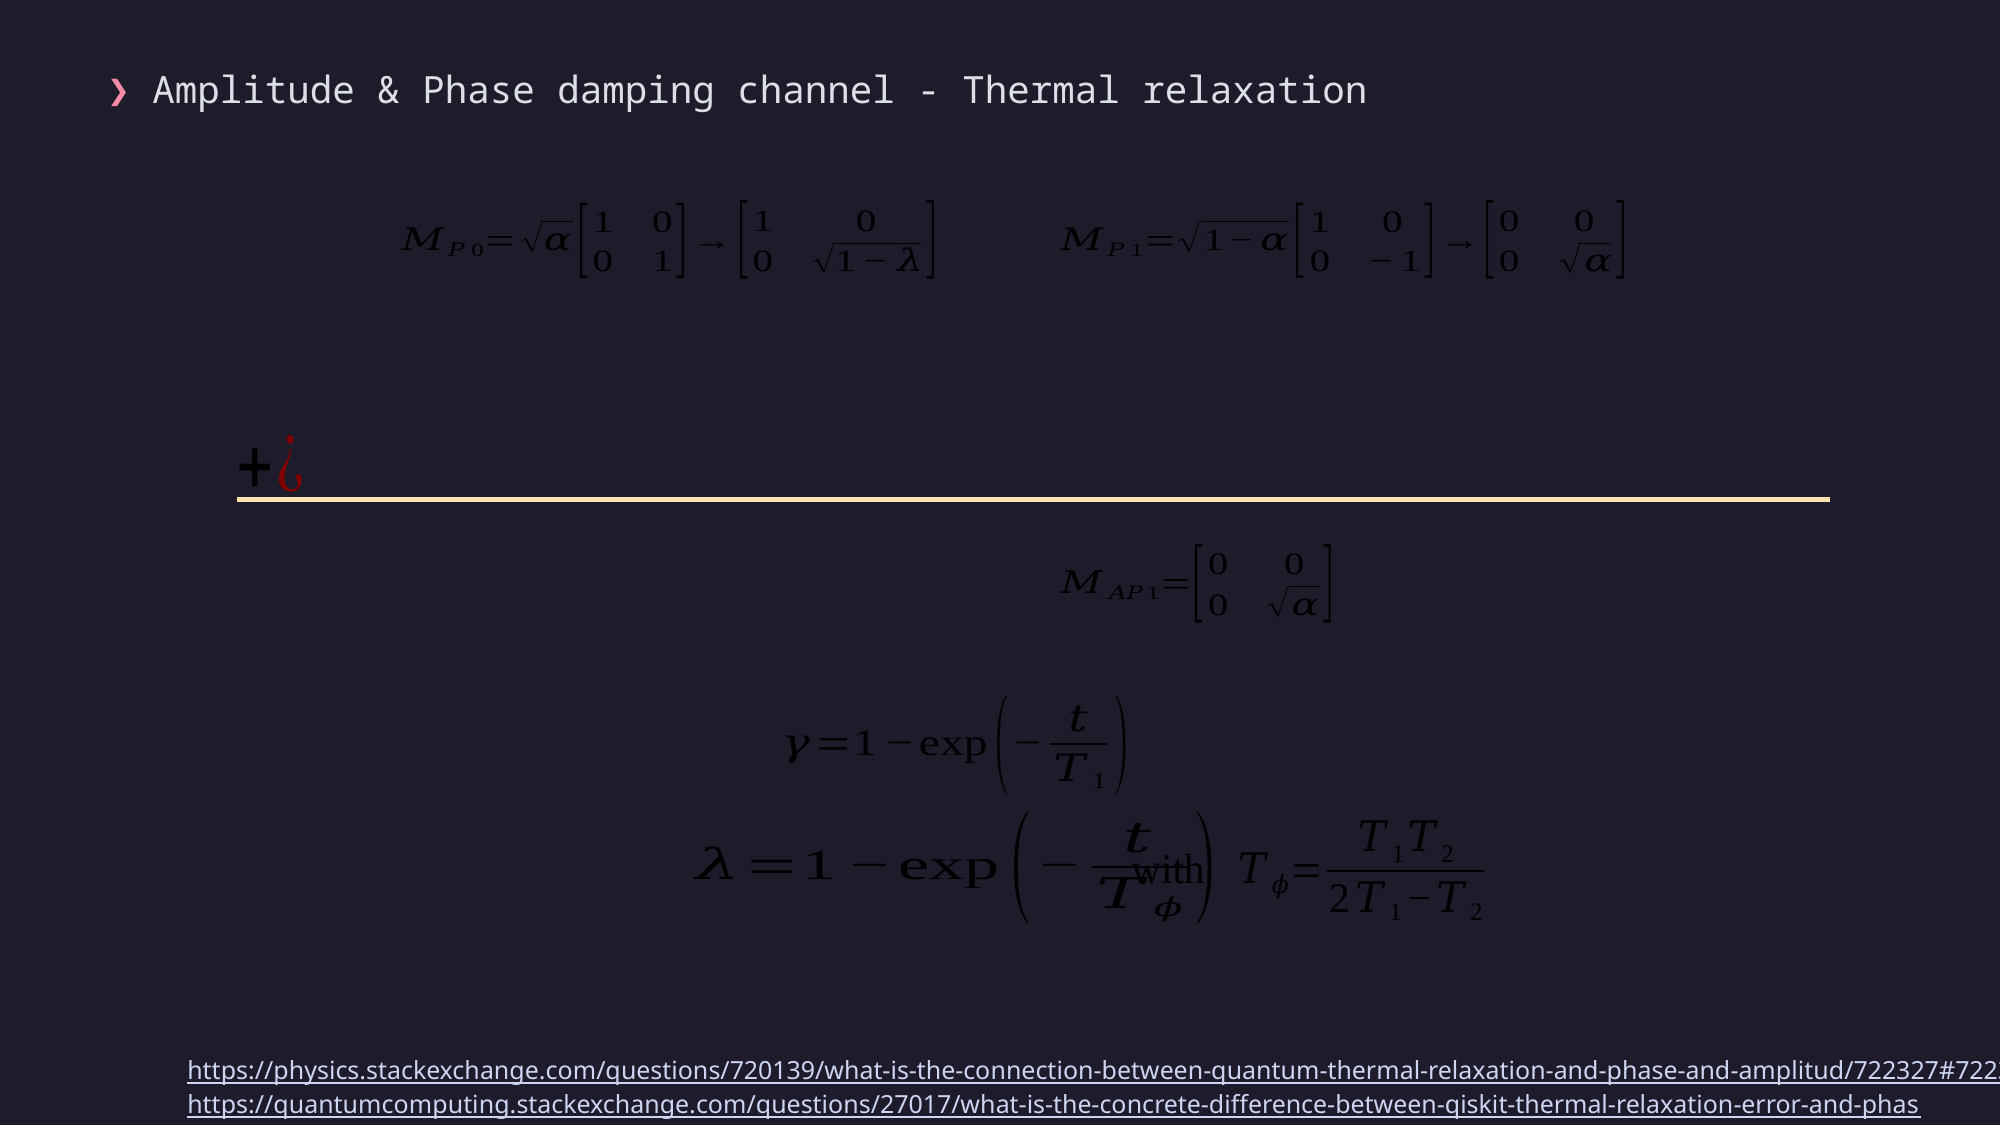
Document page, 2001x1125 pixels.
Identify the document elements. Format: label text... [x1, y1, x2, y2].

title ❯ Amplitude & Phase damping channel - Thermal relaxation [92, 0, 1818, 200]
text_box https://physics.stackexchange.com/questions/720139/what-is-the-connection-between-quantum-thermal-relaxation-and-phase-and-amplitud/722327#722327 https://quantumcomputing.stackexchange.com/questions/27017/what-is-the-concrete-difference-between-qiskit-thermal-relaxation-error-and-phas [172, 1047, 2000, 1125]
